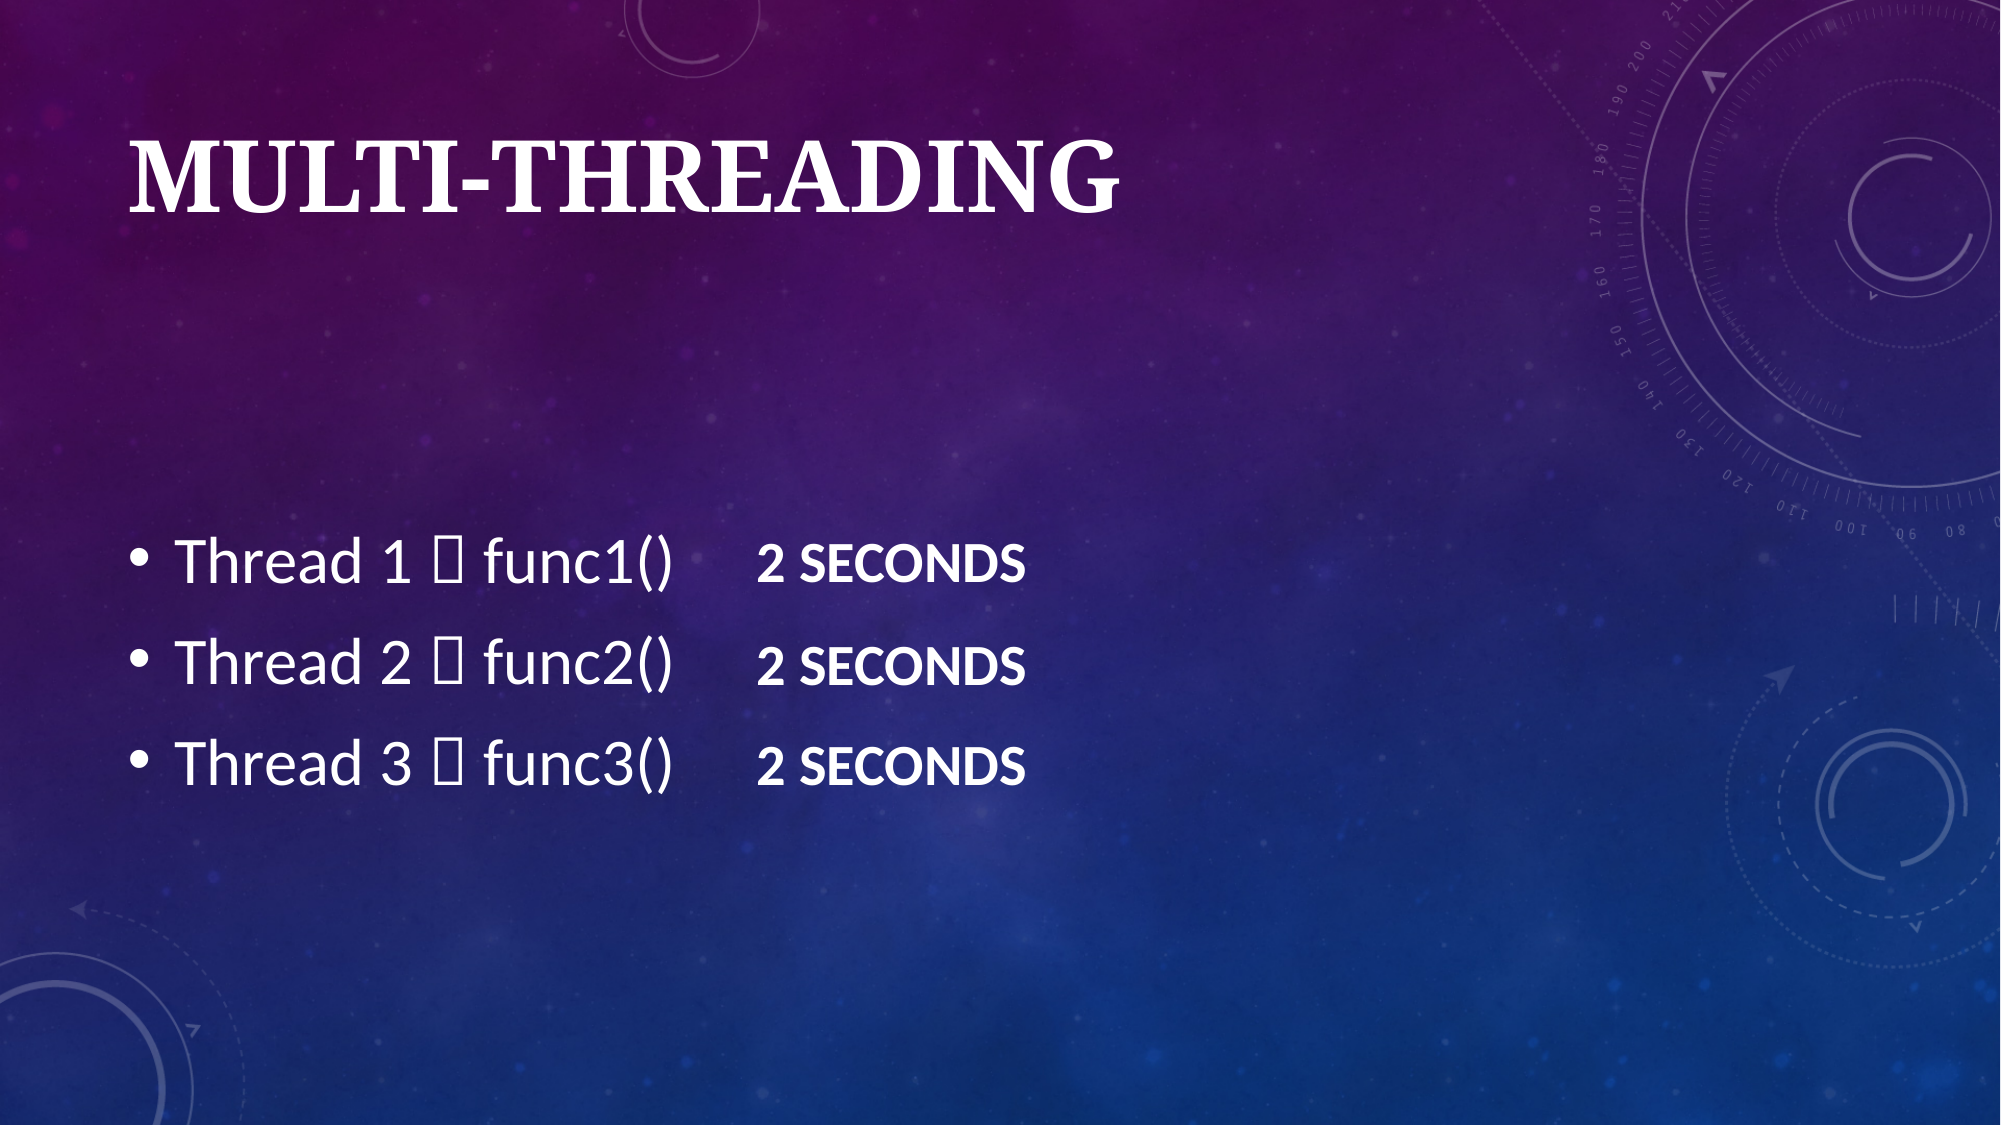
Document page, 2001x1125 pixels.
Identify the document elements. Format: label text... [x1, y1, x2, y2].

text_box 2 SECONDS [741, 620, 1042, 705]
title MULTI-THREADING [112, 52, 1775, 292]
text_box 2 SECONDS [741, 719, 1042, 805]
text_box 2 SECONDS [741, 517, 1042, 602]
picture [0, 0, 2001, 1125]
list Thread 1  func1() Thread 2  func2() Thread 3  func3() [112, 351, 1775, 1065]
